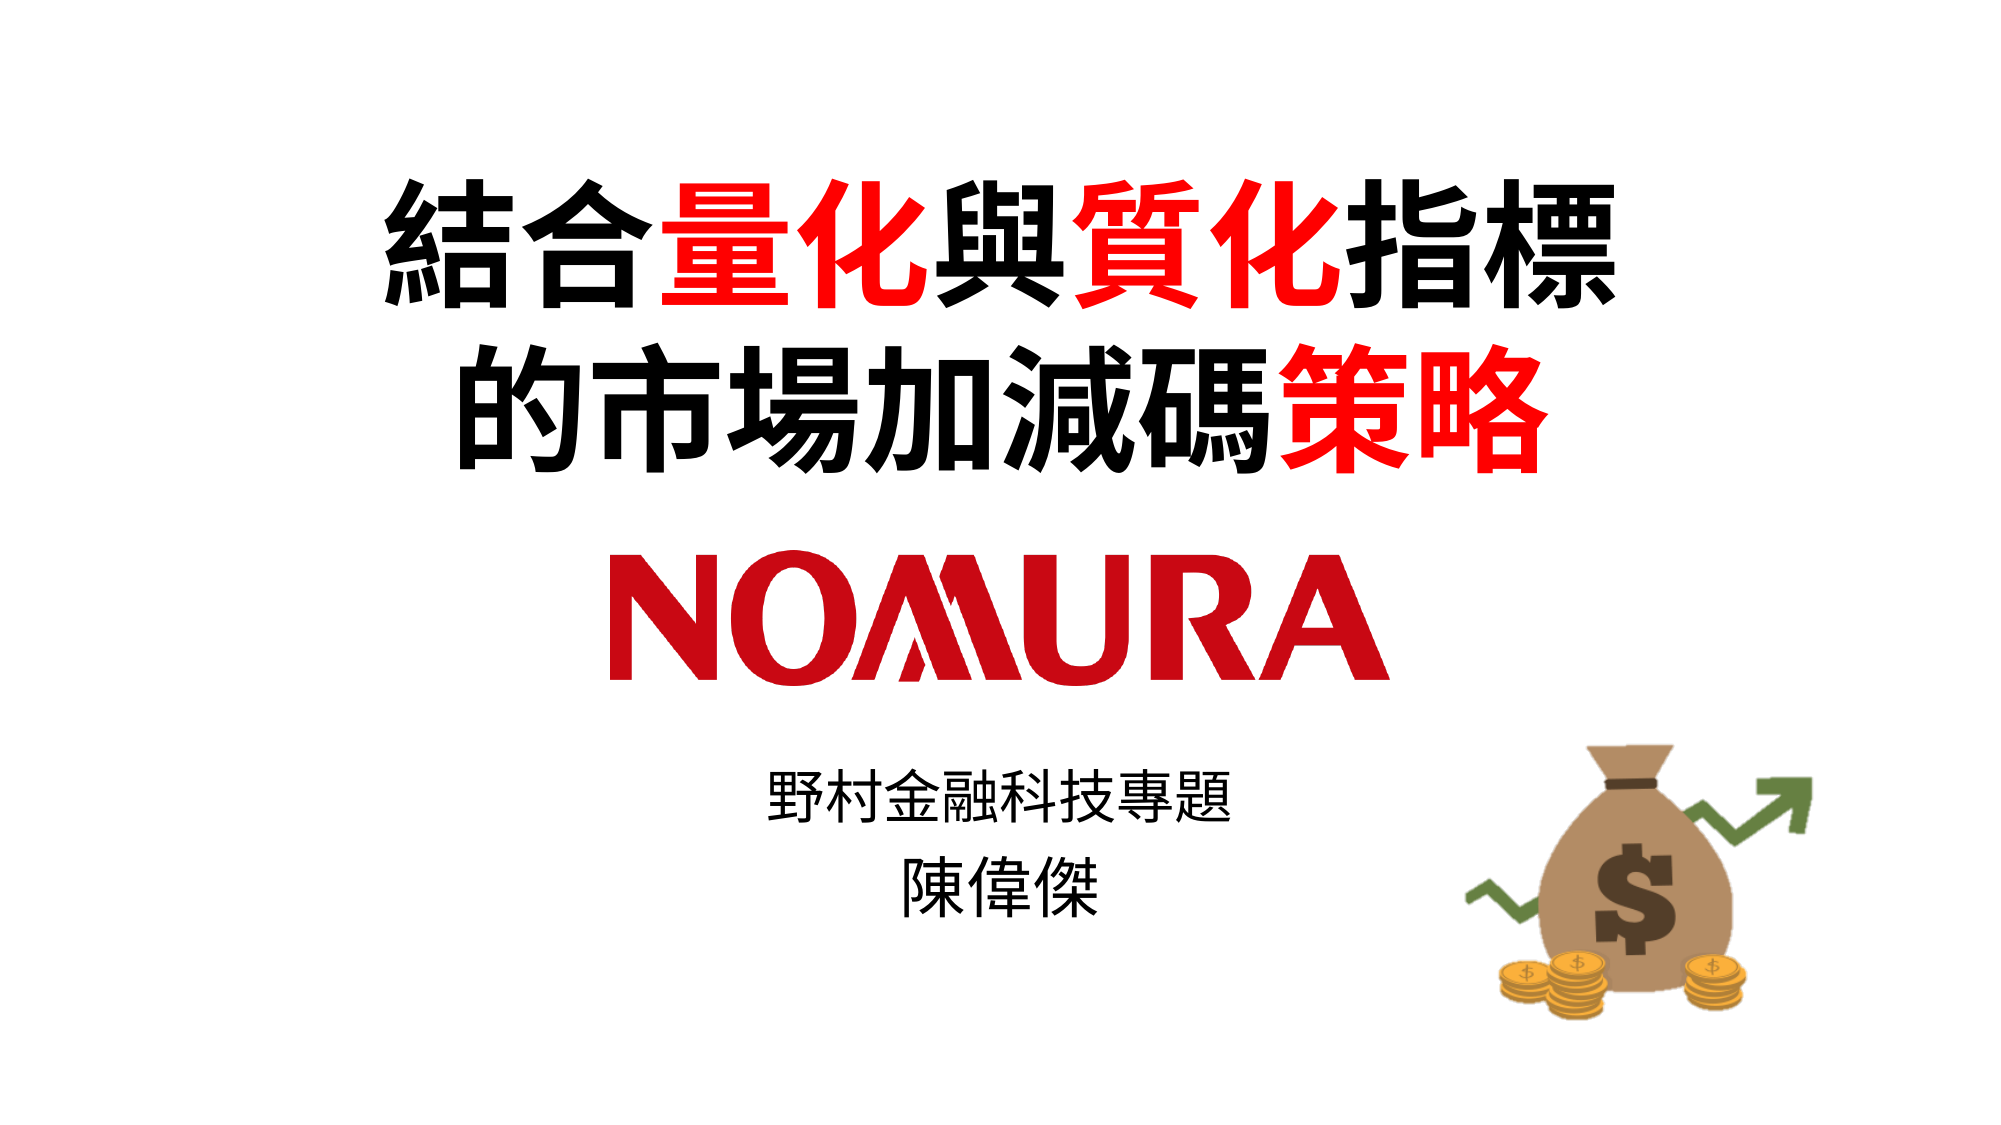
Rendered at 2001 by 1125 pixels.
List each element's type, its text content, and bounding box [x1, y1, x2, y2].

text_box 陳偉傑 [884, 838, 1116, 934]
picture [1423, 670, 1856, 1103]
text_box 結合量化與質化指標 的市場加減碼策略 [366, 151, 1634, 497]
text_box 野村金融科技專題 [751, 752, 1249, 838]
picture [610, 550, 1390, 686]
